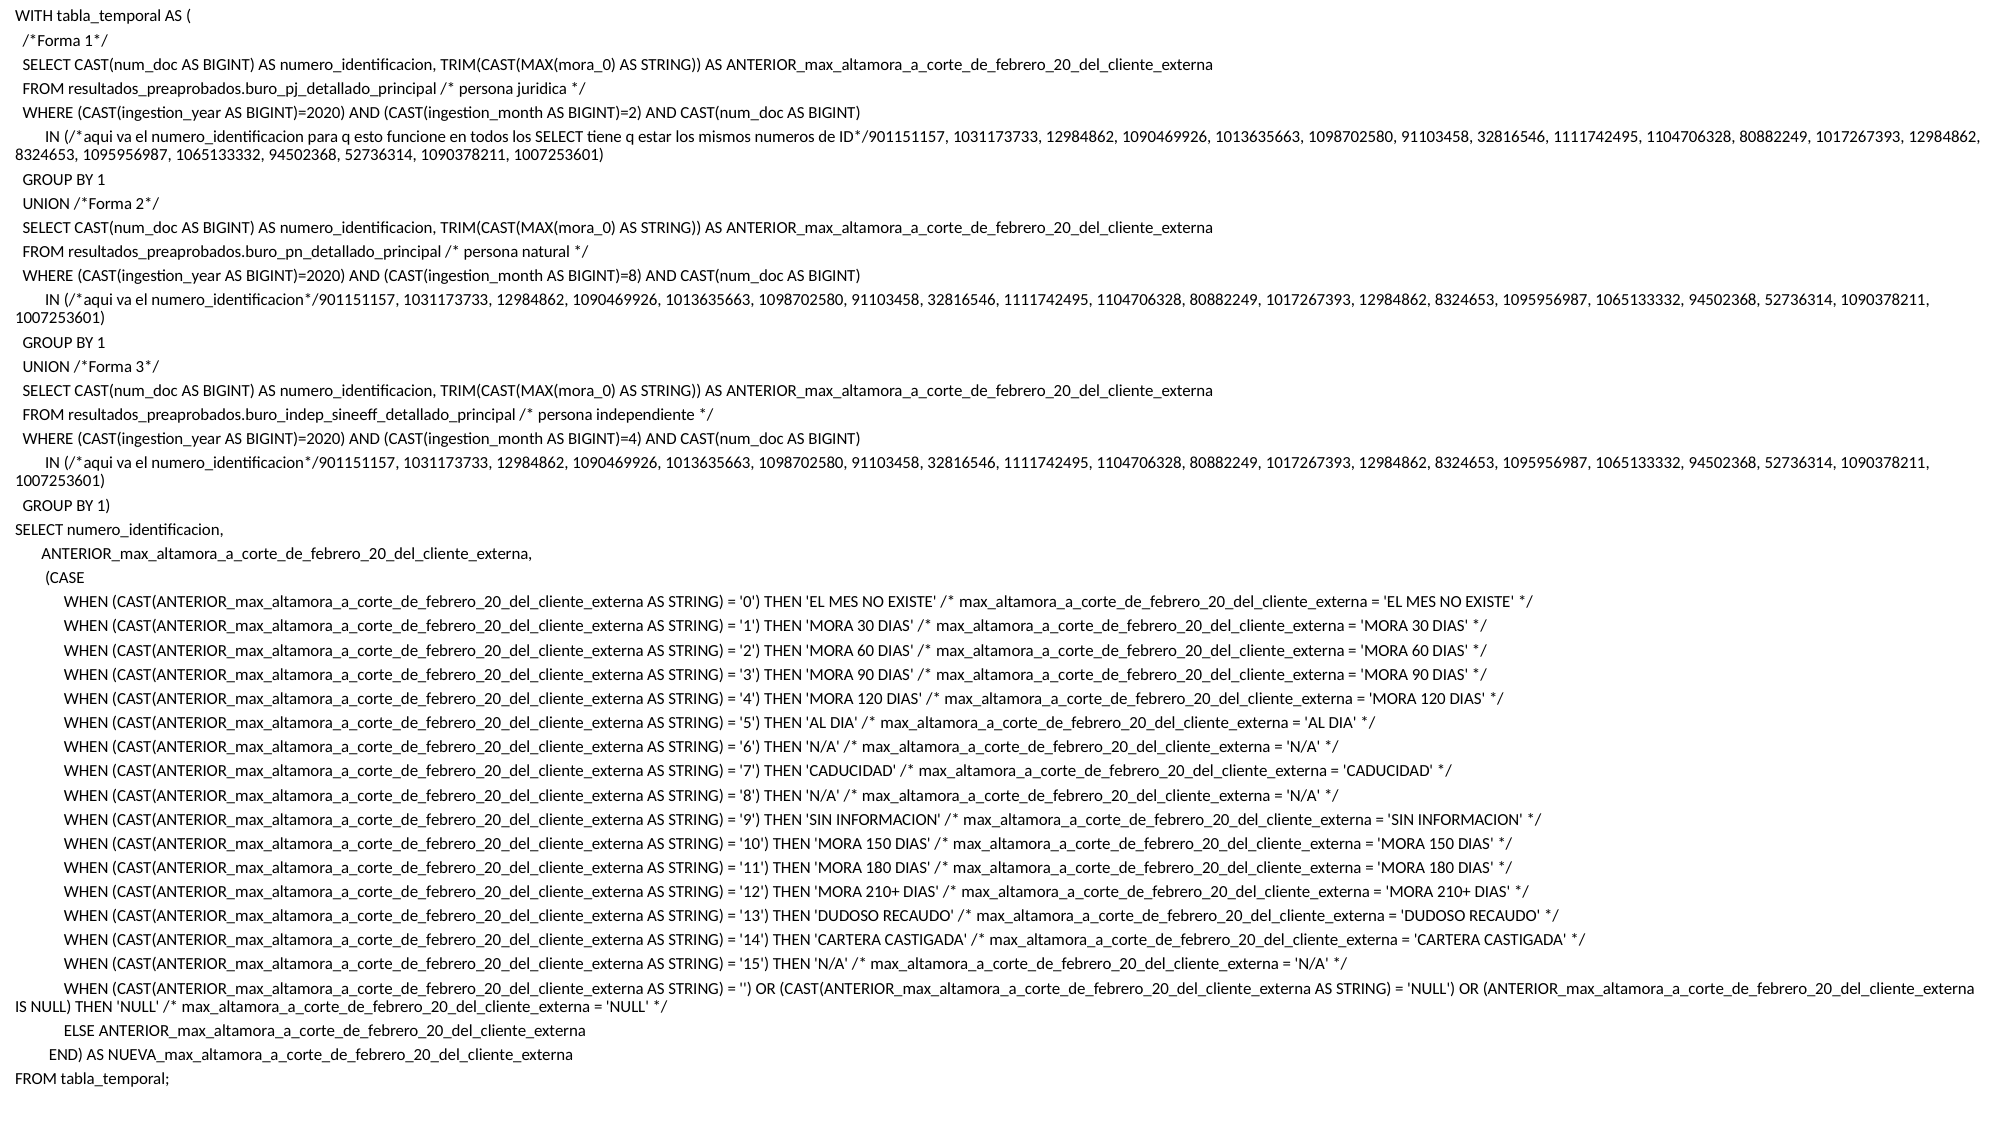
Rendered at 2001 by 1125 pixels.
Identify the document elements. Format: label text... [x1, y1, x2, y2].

list WITH tabla_temporal AS ( /*Forma 1*/ SELECT CAST(num_doc AS BIGINT) AS numero_identificacion, TRIM(CAST(MAX(mora_0) AS STRING)) AS ANTERIOR_max_altamora_a_corte_de_febrero_20_del_cliente_externa FROM resultados_preaprobados.buro_pj_detallado_principal /* persona juridica */ WHERE (CAST(ingestion_year AS BIGINT)=2020) AND (CAST(ingestion_month AS BIGINT)=2) AND CAST(num_doc AS BIGINT) IN (/*aqui va el numero_identificacion para q esto funcione en todos los SELECT tiene q estar los mismos numeros de ID*/901151157, 1031173733, 12984862, 1090469926, 1013635663, 1098702580, 91103458, 32816546, 1111742495, 1104706328, 80882249, 1017267393, 12984862, 8324653, 1095956987, 1065133332, 94502368, 52736314, 1090378211, 1007253601) GROUP BY 1 UNION /*Forma 2*/ SELECT CAST(num_doc AS BIGINT) AS numero_identificacion, TRIM(CAST(MAX(mora_0) AS STRING)) AS ANTERIOR_max_altamora_a_corte_de_febrero_20_del_cliente_externa FROM resultados_preaprobados.buro_pn_detallado_principal /* persona natural */ WHERE (CAST(ingestion_year AS BIGINT)=2020) AND (CAST(ingestion_month AS BIGINT)=8) AND CAST(num_doc AS BIGINT) IN (/*aqui va el numero_identificacion*/901151157, 1031173733, 12984862, 1090469926, 1013635663, 1098702580, 91103458, 32816546, 1111742495, 1104706328, 80882249, 1017267393, 12984862, 8324653, 1095956987, 1065133332, 94502368, 52736314, 1090378211, 1007253601) GROUP BY 1 UNION /*Forma 3*/ SELECT CAST(num_doc AS BIGINT) AS numero_identificacion, TRIM(CAST(MAX(mora_0) AS STRING)) AS ANTERIOR_max_altamora_a_corte_de_febrero_20_del_cliente_externa FROM resultados_preaprobados.buro_indep_sineeff_detallado_principal /* persona independiente */ WHERE (CAST(ingestion_year AS BIGINT)=2020) AND (CAST(ingestion_month AS BIGINT)=4) AND CAST(num_doc AS BIGINT) IN (/*aqui va el numero_identificacion*/901151157, 1031173733, 12984862, 1090469926, 1013635663, 1098702580, 91103458, 32816546, 1111742495, 1104706328, 80882249, 1017267393, 12984862, 8324653, 1095956987, 1065133332, 94502368, 52736314, 1090378211, 1007253601) GROUP BY 1) SELECT numero_identificacion, ANTERIOR_max_altamora_a_corte_de_febrero_20_del_cliente_externa, (CASE WHEN (CAST(ANTERIOR_max_altamora_a_corte_de_febrero_20_del_cliente_externa AS STRING) = '0') THEN 'EL MES NO EXISTE' /* max_altamora_a_corte_de_febrero_20_del_cliente_externa = 'EL MES NO EXISTE' */ WHEN (CAST(ANTERIOR_max_altamora_a_corte_de_febrero_20_del_cliente_externa AS STRING) = '1') THEN 'MORA 30 DIAS' /* max_altamora_a_corte_de_febrero_20_del_cliente_externa = 'MORA 30 DIAS' */ WHEN (CAST(ANTERIOR_max_altamora_a_corte_de_febrero_20_del_cliente_externa AS STRING) = '2') THEN 'MORA 60 DIAS' /* max_altamora_a_corte_de_febrero_20_del_cliente_externa = 'MORA 60 DIAS' */ WHEN (CAST(ANTERIOR_max_altamora_a_corte_de_febrero_20_del_cliente_externa AS STRING) = '3') THEN 'MORA 90 DIAS' /* max_altamora_a_corte_de_febrero_20_del_cliente_externa = 'MORA 90 DIAS' */ WHEN (CAST(ANTERIOR_max_altamora_a_corte_de_febrero_20_del_cliente_externa AS STRING) = '4') THEN 'MORA 120 DIAS' /* max_altamora_a_corte_de_febrero_20_del_cliente_externa = 'MORA 120 DIAS' */ WHEN (CAST(ANTERIOR_max_altamora_a_corte_de_febrero_20_del_cliente_externa AS STRING) = '5') THEN 'AL DIA' /* max_altamora_a_corte_de_febrero_20_del_cliente_externa = 'AL DIA' */ WHEN (CAST(ANTERIOR_max_altamora_a_corte_de_febrero_20_del_cliente_externa AS STRING) = '6') THEN 'N/A' /* max_altamora_a_corte_de_febrero_20_del_cliente_externa = 'N/A' */ WHEN (CAST(ANTERIOR_max_altamora_a_corte_de_febrero_20_del_cliente_externa AS STRING) = '7') THEN 'CADUCIDAD' /* max_altamora_a_corte_de_febrero_20_del_cliente_externa = 'CADUCIDAD' */ WHEN (CAST(ANTERIOR_max_altamora_a_corte_de_febrero_20_del_cliente_externa AS STRING) = '8') THEN 'N/A' /* max_altamora_a_corte_de_febrero_20_del_cliente_externa = 'N/A' */ WHEN (CAST(ANTERIOR_max_altamora_a_corte_de_febrero_20_del_cliente_externa AS STRING) = '9') THEN 'SIN INFORMACION' /* max_altamora_a_corte_de_febrero_20_del_cliente_externa = 'SIN INFORMACION' */ WHEN (CAST(ANTERIOR_max_altamora_a_corte_de_febrero_20_del_cliente_externa AS STRING) = '10') THEN 'MORA 150 DIAS' /* max_altamora_a_corte_de_febrero_20_del_cliente_externa = 'MORA 150 DIAS' */ WHEN (CAST(ANTERIOR_max_altamora_a_corte_de_febrero_20_del_cliente_externa AS STRING) = '11') THEN 'MORA 180 DIAS' /* max_altamora_a_corte_de_febrero_20_del_cliente_externa = 'MORA 180 DIAS' */ WHEN (CAST(ANTERIOR_max_altamora_a_corte_de_febrero_20_del_cliente_externa AS STRING) = '12') THEN 'MORA 210+ DIAS' /* max_altamora_a_corte_de_febrero_20_del_cliente_externa = 'MORA 210+ DIAS' */ WHEN (CAST(ANTERIOR_max_altamora_a_corte_de_febrero_20_del_cliente_externa AS STRING) = '13') THEN 'DUDOSO RECAUDO' /* max_altamora_a_corte_de_febrero_20_del_cliente_externa = 'DUDOSO RECAUDO' */ WHEN (CAST(ANTERIOR_max_altamora_a_corte_de_febrero_20_del_cliente_externa AS STRING) = '14') THEN 'CARTERA CASTIGADA' /* max_altamora_a_corte_de_febrero_20_del_cliente_externa = 'CARTERA CASTIGADA' */ WHEN (CAST(ANTERIOR_max_altamora_a_corte_de_febrero_20_del_cliente_externa AS STRING) = '15') THEN 'N/A' /* max_altamora_a_corte_de_febrero_20_del_cliente_externa = 'N/A' */ WHEN (CAST(ANTERIOR_max_altamora_a_corte_de_febrero_20_del_cliente_externa AS STRING) = '') OR (CAST(ANTERIOR_max_altamora_a_corte_de_febrero_20_del_cliente_externa AS STRING) = 'NULL') OR (ANTERIOR_max_altamora_a_corte_de_febrero_20_del_cliente_externa IS NULL) THEN 'NULL' /* max_altamora_a_corte_de_febrero_20_del_cliente_externa = 'NULL' */ ELSE ANTERIOR_max_altamora_a_corte_de_febrero_20_del_cliente_externa END) AS NUEVA_max_altamora_a_corte_de_febrero_20_del_cliente_externa FROM tabla_temporal; [0, 0, 2000, 1125]
